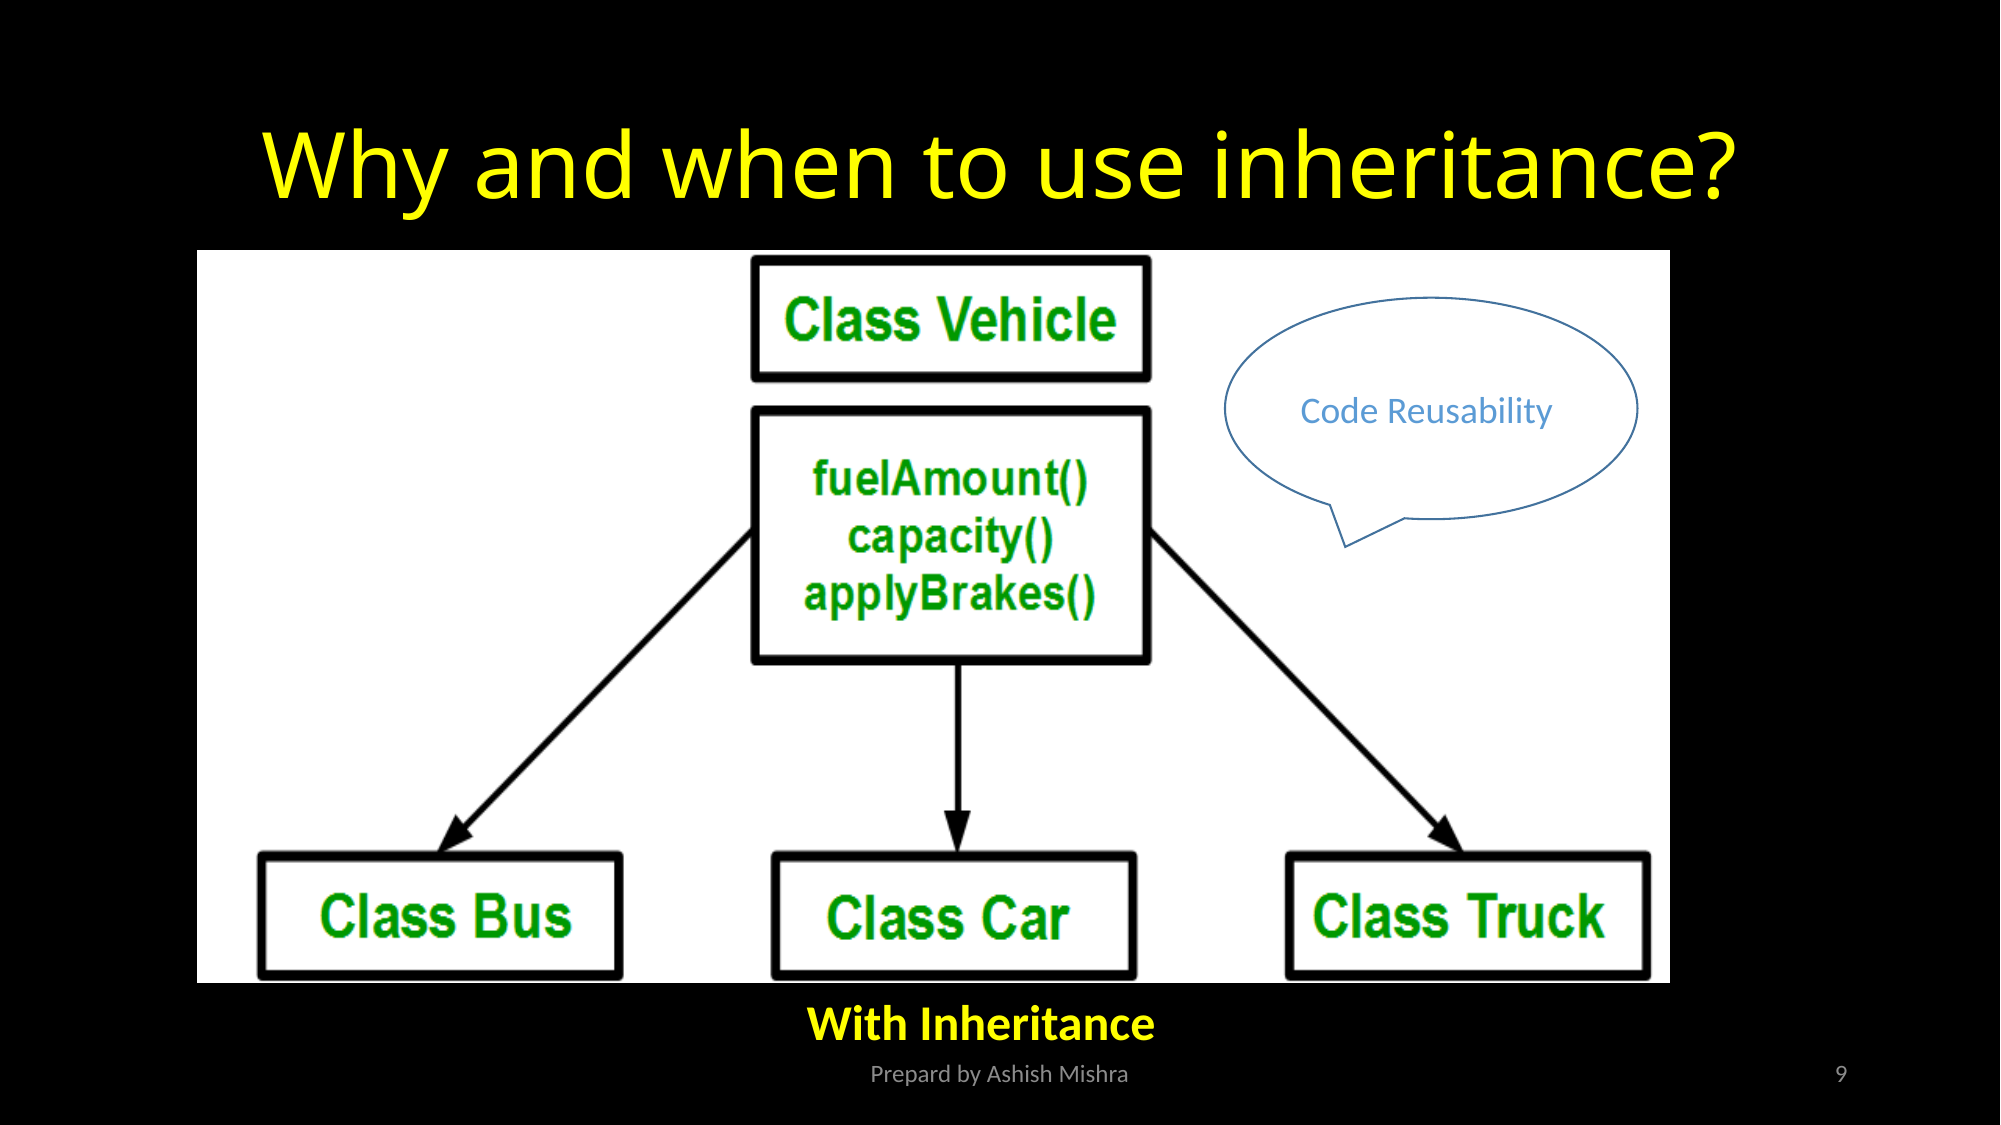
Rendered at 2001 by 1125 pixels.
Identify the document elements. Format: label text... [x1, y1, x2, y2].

text_box With Inheritance [681, 983, 1282, 1058]
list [197, 250, 1670, 983]
footer Prepard by Ashish Mishra [662, 1042, 1338, 1103]
slide_number 9 [1412, 1042, 1863, 1103]
title Why and when to use inheritance? [137, 59, 1863, 278]
